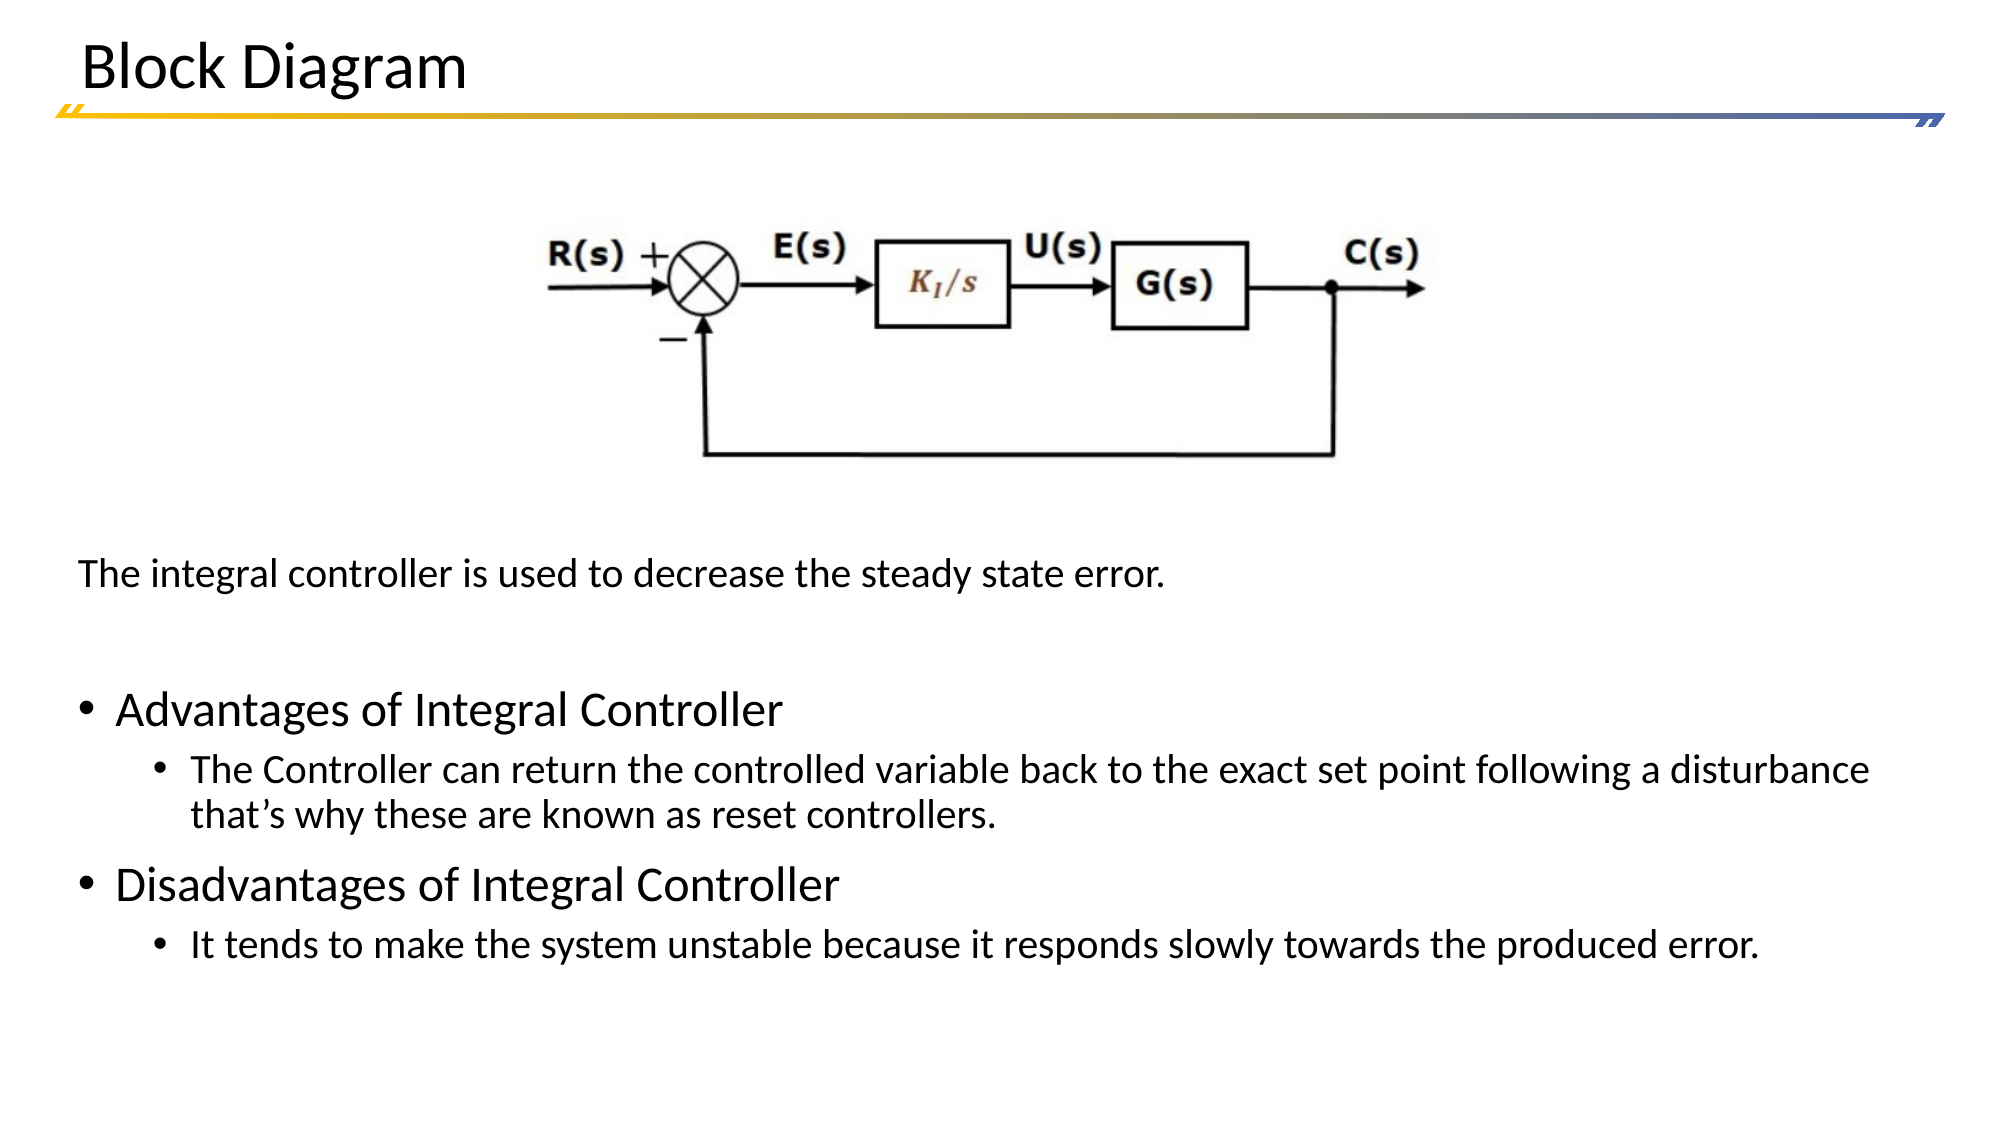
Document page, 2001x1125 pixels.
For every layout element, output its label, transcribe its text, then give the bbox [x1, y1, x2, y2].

list The integral controller is used to decrease the steady state error. Advantages of Integral Controller The Controller can return the controlled variable back to the exact set point following a disturbance that’s why these are known as reset controllers. Disadvantages of Integral Controller It tends to make the system unstable because it responds slowly towards the produced error. [66, 145, 1934, 1063]
title Block Diagram [66, 0, 1934, 111]
picture [518, 192, 1501, 482]
